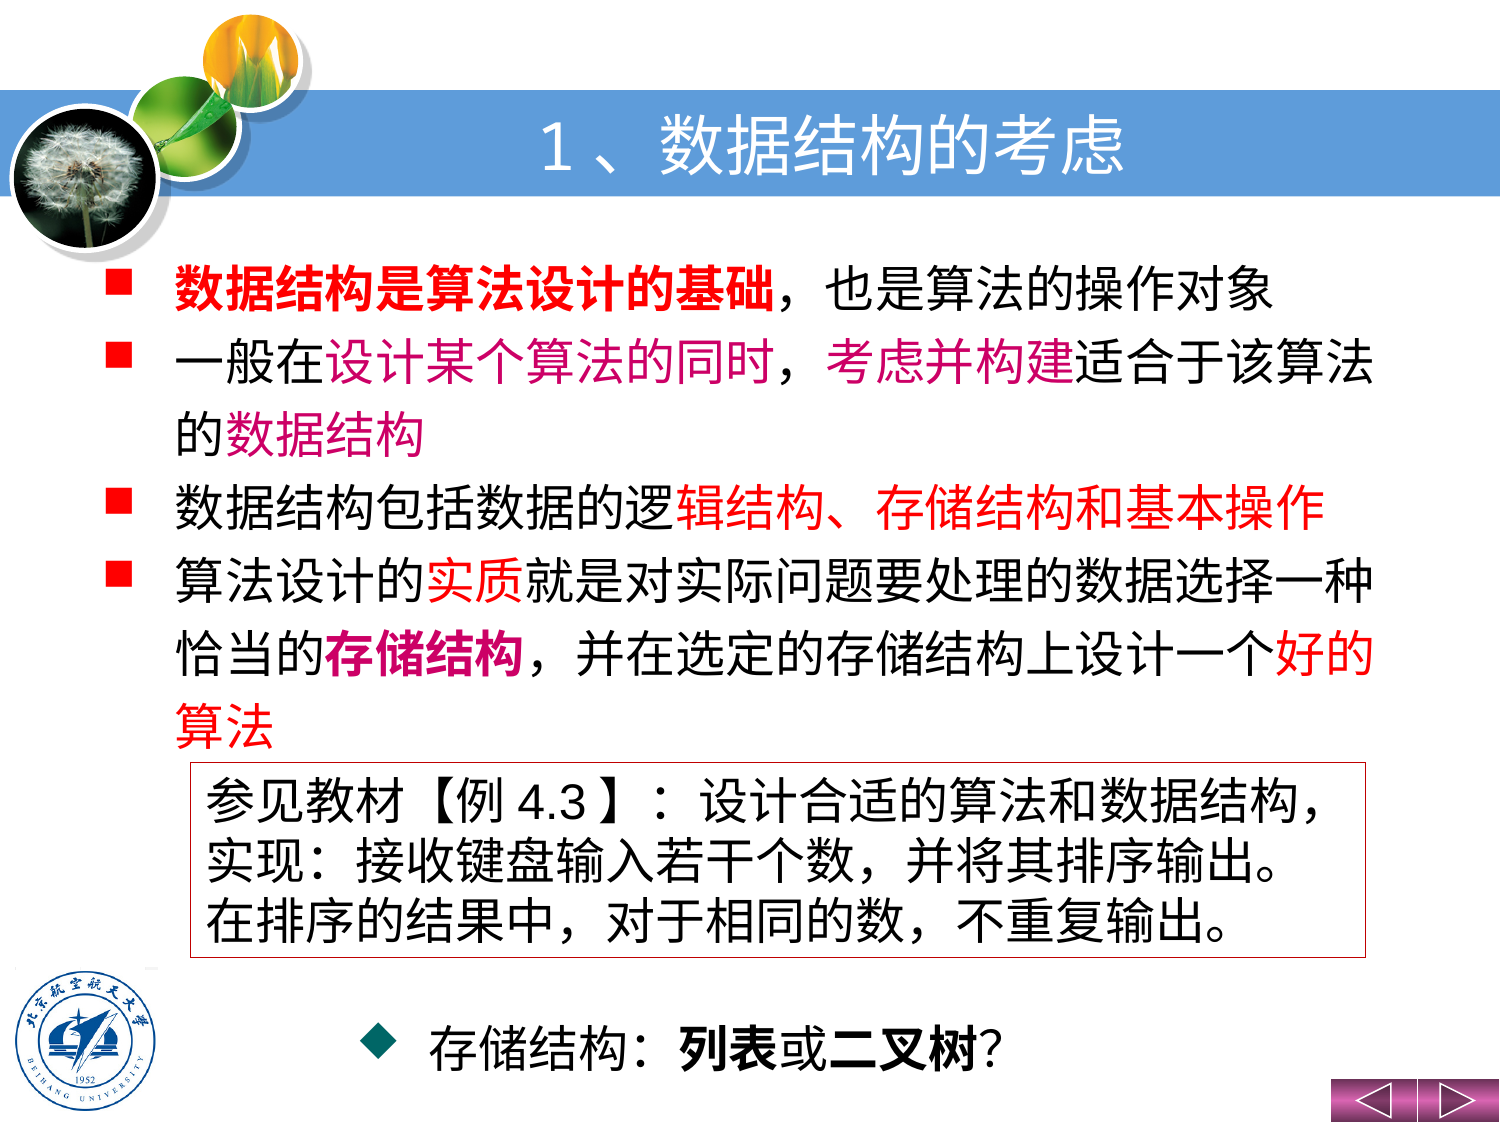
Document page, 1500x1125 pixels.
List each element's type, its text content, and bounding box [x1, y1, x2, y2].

text_box 存储结构：列表或二叉树？ [266, 996, 1044, 1085]
picture [132, 14, 299, 177]
picture [12, 967, 158, 1113]
picture [13, 108, 156, 248]
title 1、数据结构的考虑 [337, 99, 1325, 180]
slide_number [1324, 1022, 1500, 1088]
list 数据结构是算法设计的基础，也是算法的操作对象 一般在设计某个算法的同时，考虑并构建适合于该算法的数据结构 数据结构包括数据的逻辑结构、存储结构和基本操作 算法设计的实质就是对实际问题要处理的数据选择一种恰当的存储结构，并在选定的存储结构上设计一个好的算法 [87, 237, 1400, 800]
text_box 参见教材【例4.3】：设计合适的算法和数据结构，实现：接收键盘输入若干个数，并将其排序输出。在排序的结果中，对于相同的数，不重复输出。 [190, 762, 1366, 958]
